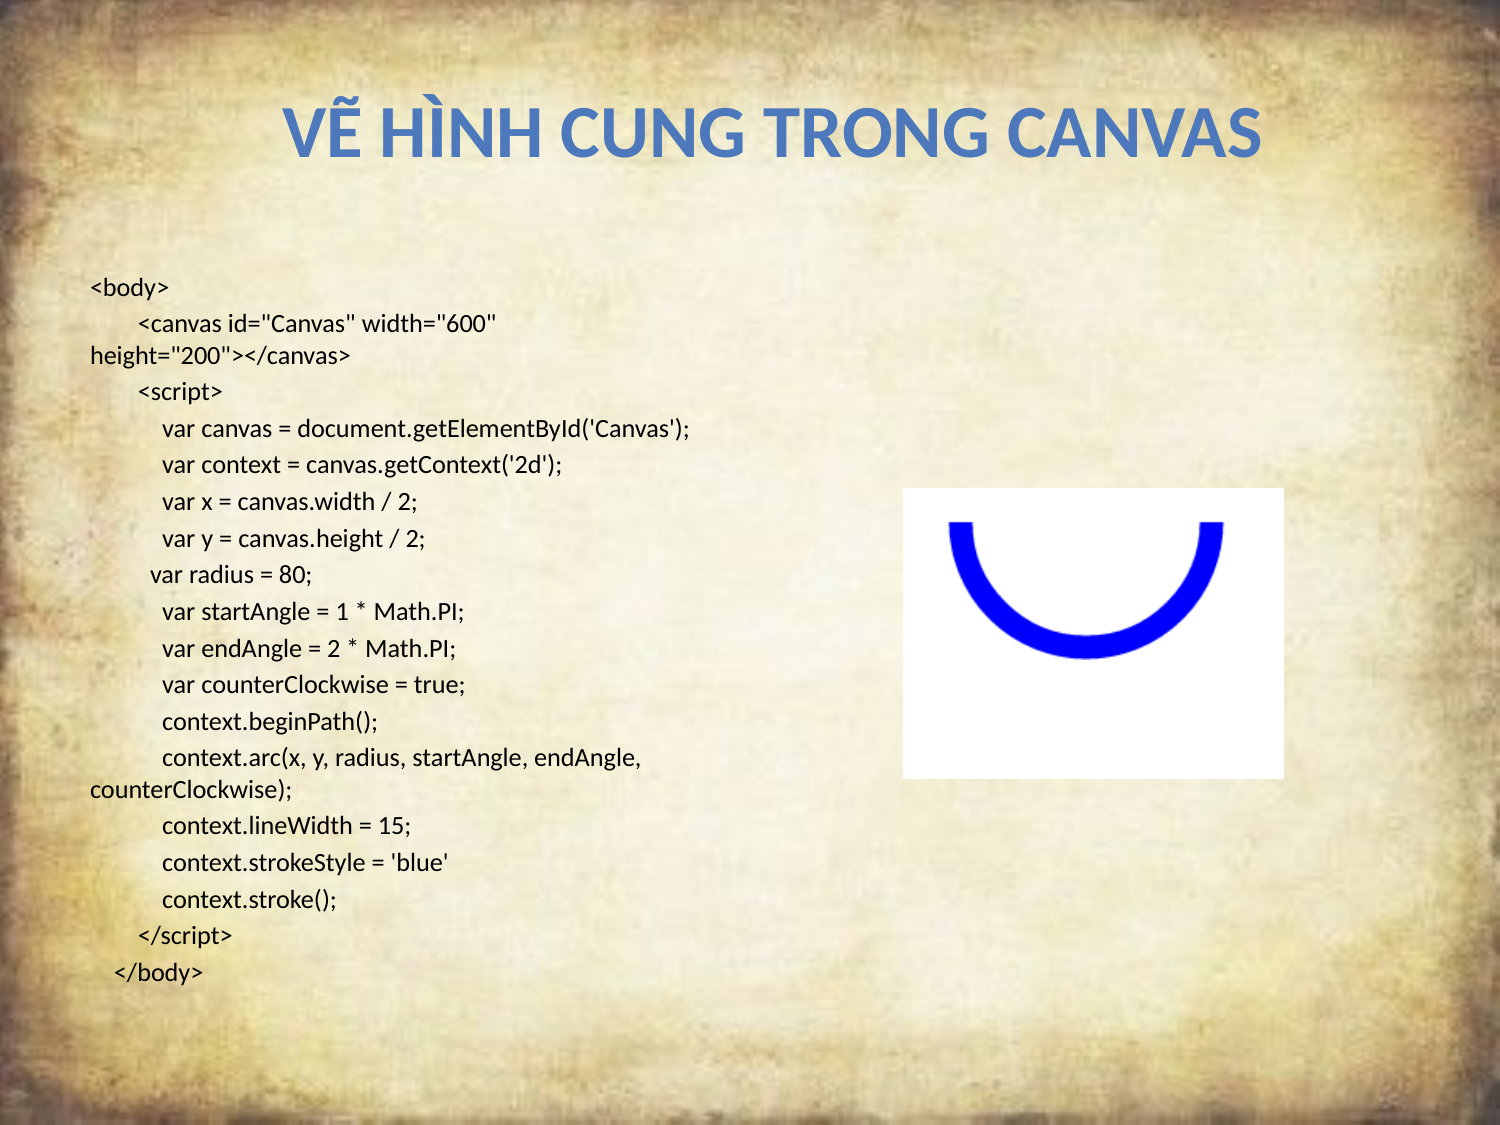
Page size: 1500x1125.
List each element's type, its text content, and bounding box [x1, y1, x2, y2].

text_box Vẽ hình cung trong Canvas [267, 74, 1279, 180]
list <body> <canvas id="Canvas" width="600" height="200"></canvas> <script> var canvas = document.getElementById('Canvas'); var context = canvas.getContext('2d'); var x = canvas.width / 2; var y = canvas.height / 2; var radius = 80; var startAngle = 1 * Math.PI; var endAngle = 2 * Math.PI; var counterClockwise = true; context.beginPath(); context.arc(x, y, radius, startAngle, endAngle, counterClockwise); context.lineWidth = 15; context.strokeStyle = 'blue' context.stroke(); </script> </body> [75, 262, 738, 1005]
picture [0, 0, 1500, 1125]
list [903, 488, 1284, 780]
